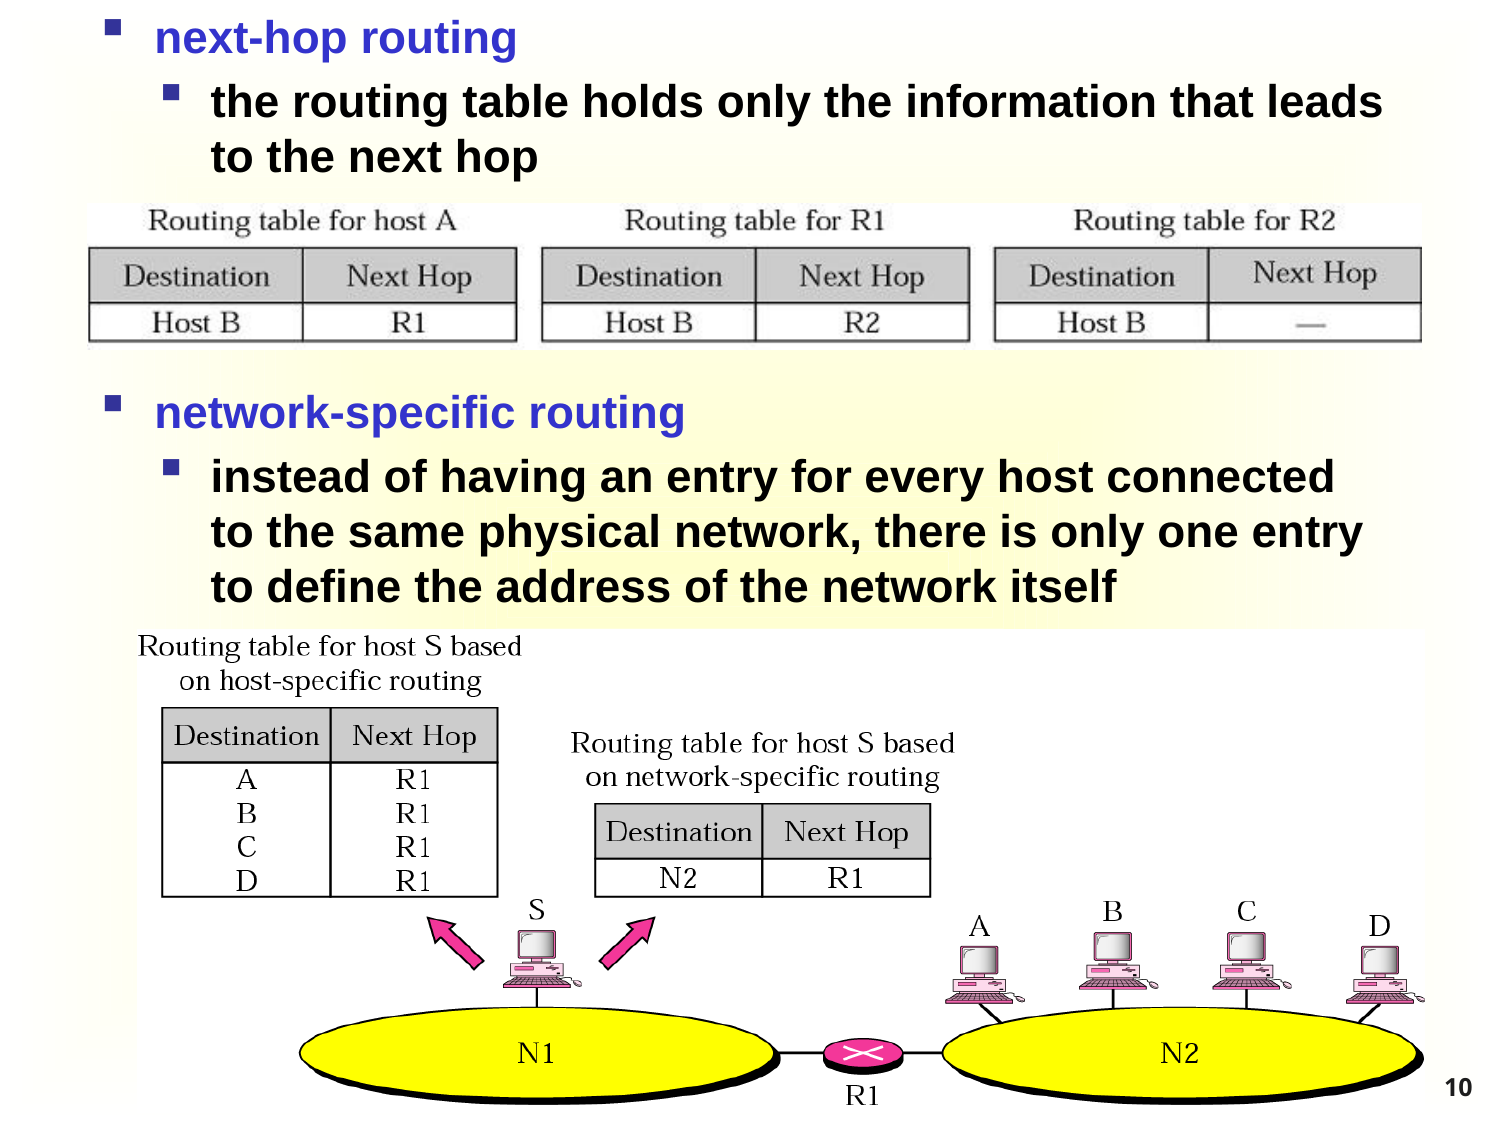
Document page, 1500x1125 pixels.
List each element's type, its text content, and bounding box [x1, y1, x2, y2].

picture [137, 629, 1425, 1113]
slide_number 10 [1425, 1087, 1488, 1113]
picture [87, 203, 1422, 350]
text_box next-hop routing the routing table holds only the information that leads to the next hop network-specific routing instead of having an entry for every host connected to the same physical network, there is only one entry to define the address of the network itself [12, 0, 1400, 613]
